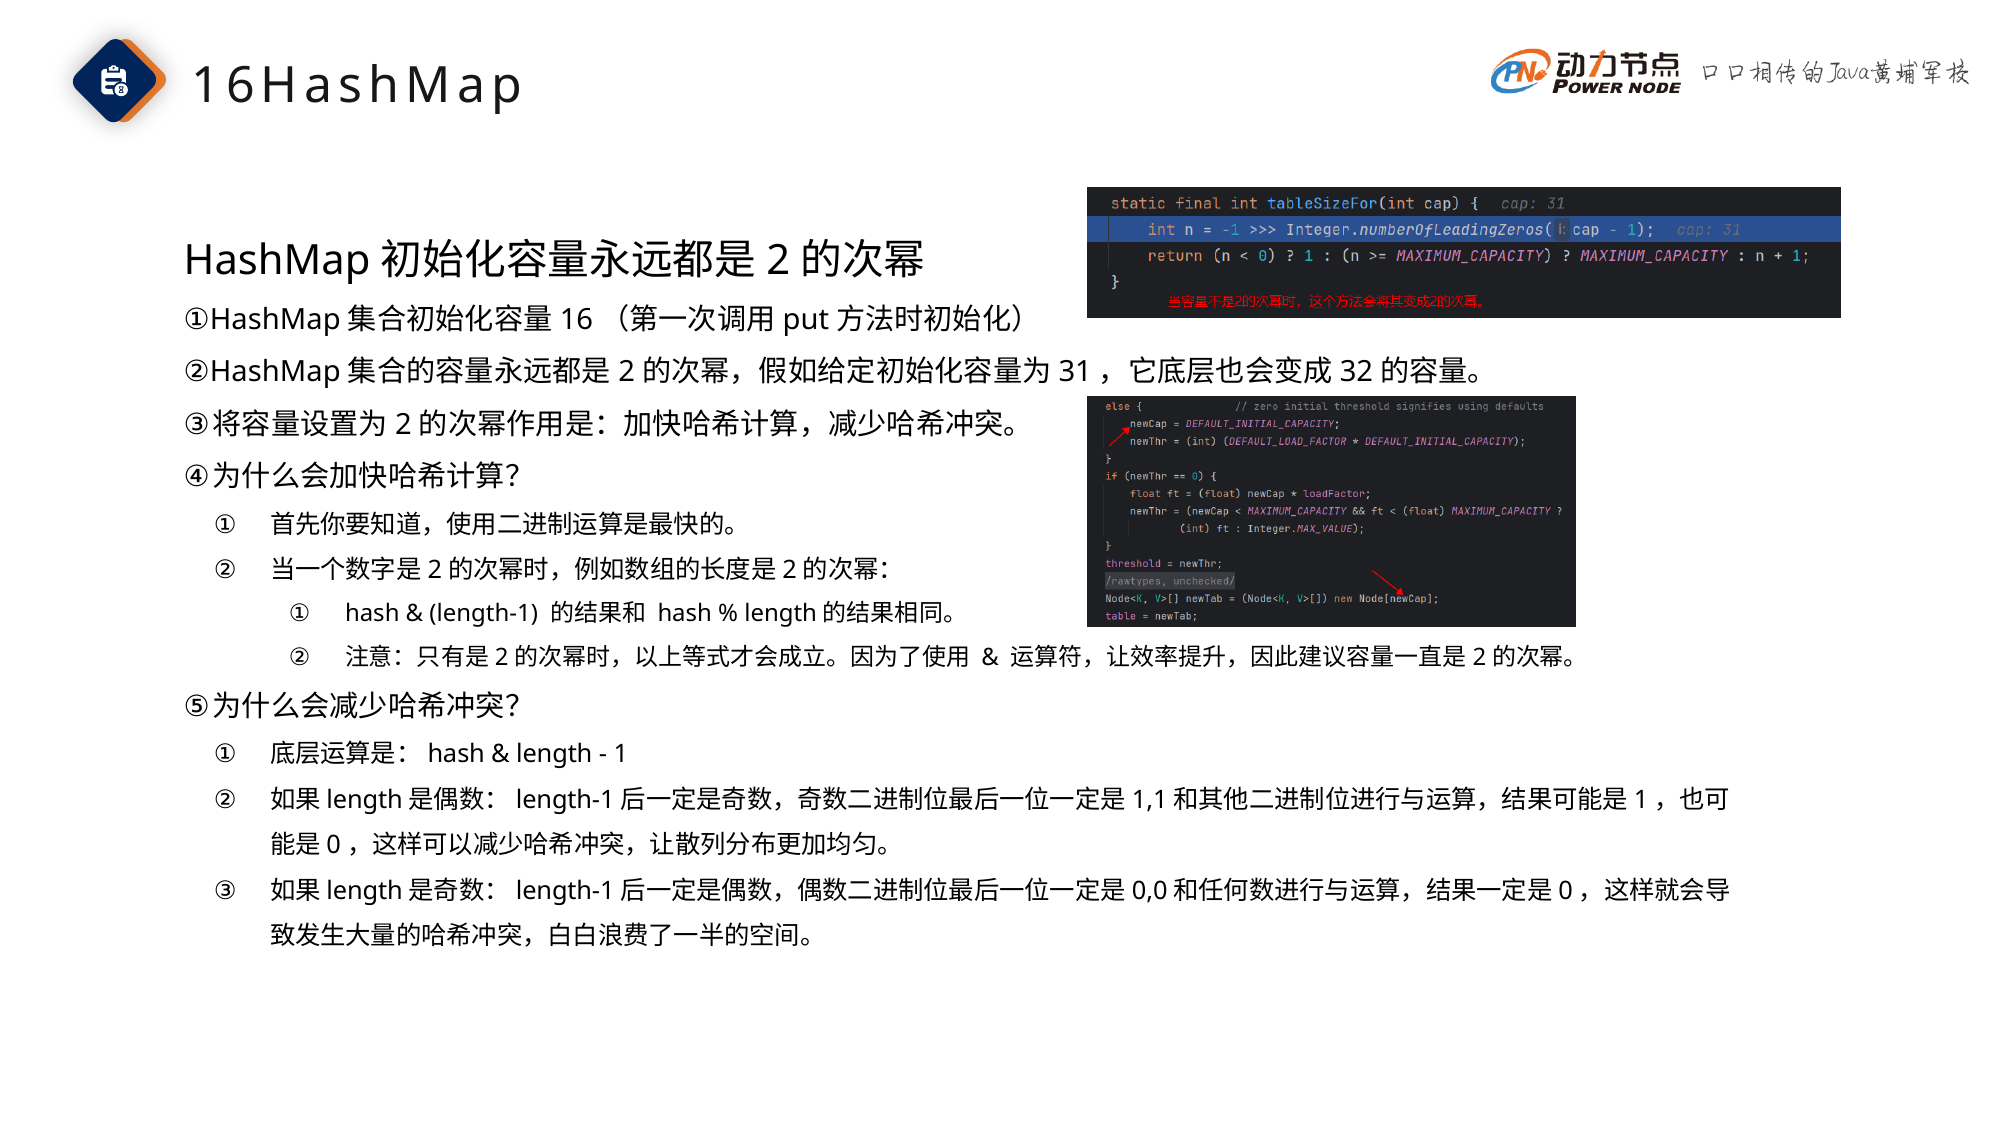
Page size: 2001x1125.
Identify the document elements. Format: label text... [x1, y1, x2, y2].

text_box 16HashMap [176, 45, 1282, 127]
text_box HashMap初始化容量永远都是2的次幂 HashMap集合初始化容量16（第一次调用put方法时初始化） HashMap集合的容量永远都是2的次幂，假如给定初始化容量为31，它底层也会变成32的容量。 将容量设置为2的次幂作用是：加快哈希计算，减少哈希冲突。 为什么会加快哈希计算？ 首先你要知道，使用二进制运算是最快的。 当一个数字是2的次幂时，例如数组的长度是2的次幂： hash & (length-1) 的结果和 hash % length的结果相同。 注意：只有是2的次幂时，以上等式才会成立。因为了使用 & 运算符，让效率提升，因此建议容量一直是2的次幂。 为什么会减少哈希冲突？ 底层运算是：hash & length - 1 如果length是偶数：length-1后一定是奇数，奇数二进制位最后一位一定是1,1和其他二进制位进行与运算，结果可能是1，也可能是0，这样可以减少哈希冲突，让散列分布更加均匀。 如果length是奇数：length-1后一定是偶数，偶数二进制位最后一位一定是0,0和任何数进行与运算，结果一定是0，这样就会导致发生大量的哈希冲突，白白浪费了一半的空间。 [183, 177, 1756, 980]
picture [1450, 0, 2000, 154]
picture [1087, 187, 1841, 318]
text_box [81, 48, 158, 113]
picture [1087, 396, 1576, 627]
